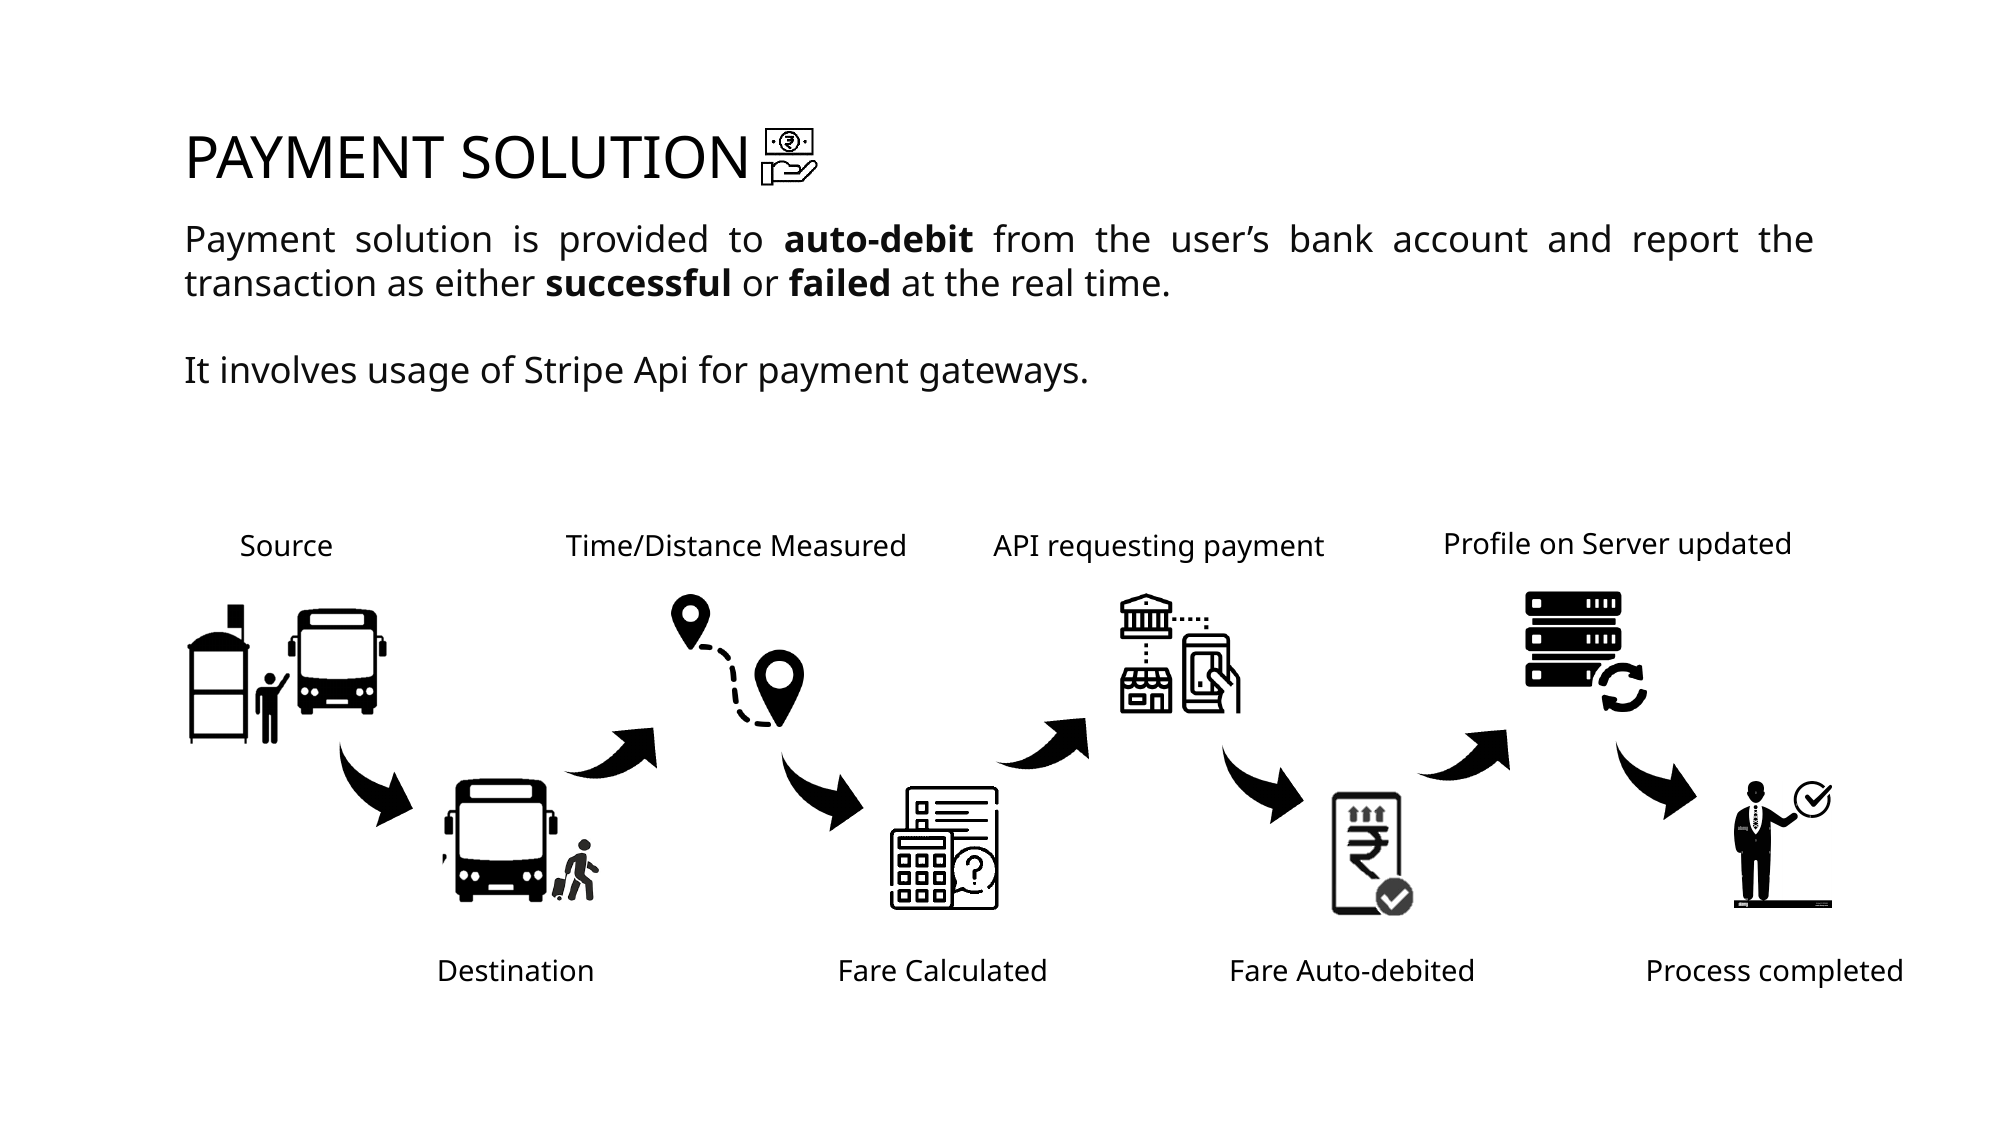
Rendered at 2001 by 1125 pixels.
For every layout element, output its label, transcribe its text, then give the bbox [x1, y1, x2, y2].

picture [1116, 576, 1732, 927]
picture [760, 127, 819, 186]
picture [169, 590, 672, 953]
text_box Profile on Server updated [1387, 518, 1849, 569]
text_box Fare Auto-debited [1169, 945, 1536, 995]
text_box Destination [405, 945, 626, 995]
text_box Fare Calculated [760, 945, 1126, 995]
text_box Process completed [1592, 944, 1958, 995]
picture [1734, 781, 1832, 908]
text_box API requesting payment [928, 519, 1391, 570]
text_box Time/Distance Measured [512, 519, 928, 570]
text_box Source [202, 520, 371, 570]
picture [671, 594, 1104, 910]
text_box PAYMENT SOLUTION [169, 112, 841, 198]
text_box Payment solution is provided to auto-debit from the user’s bank account and report the transaction as either successful or failed at the real time. It involves usage of Stripe Api for payment gateways. [169, 208, 1831, 399]
